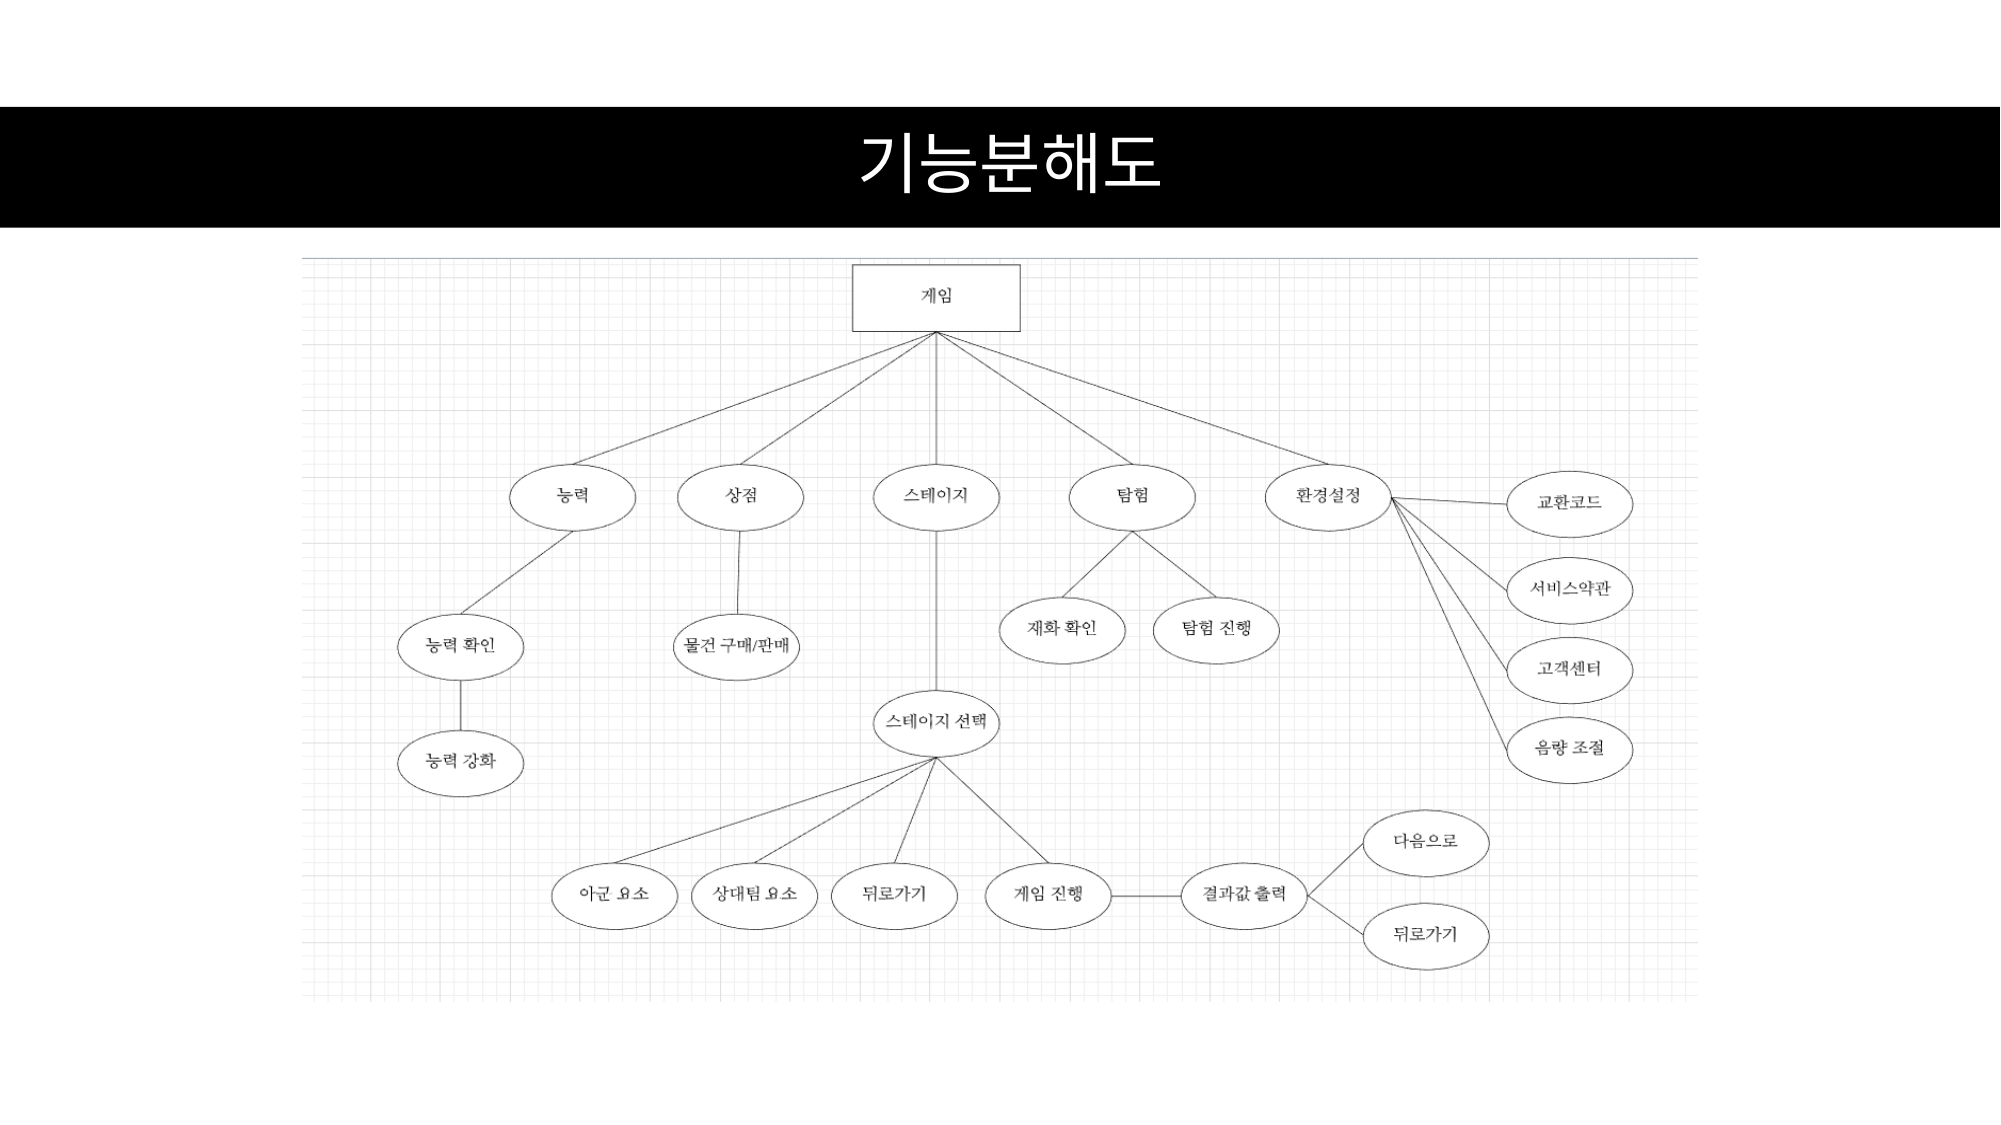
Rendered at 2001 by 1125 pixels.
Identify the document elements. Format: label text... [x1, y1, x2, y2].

text_box [0, 106, 2000, 229]
text_box 기능분해도 [91, 105, 1931, 228]
picture [302, 257, 1698, 1002]
